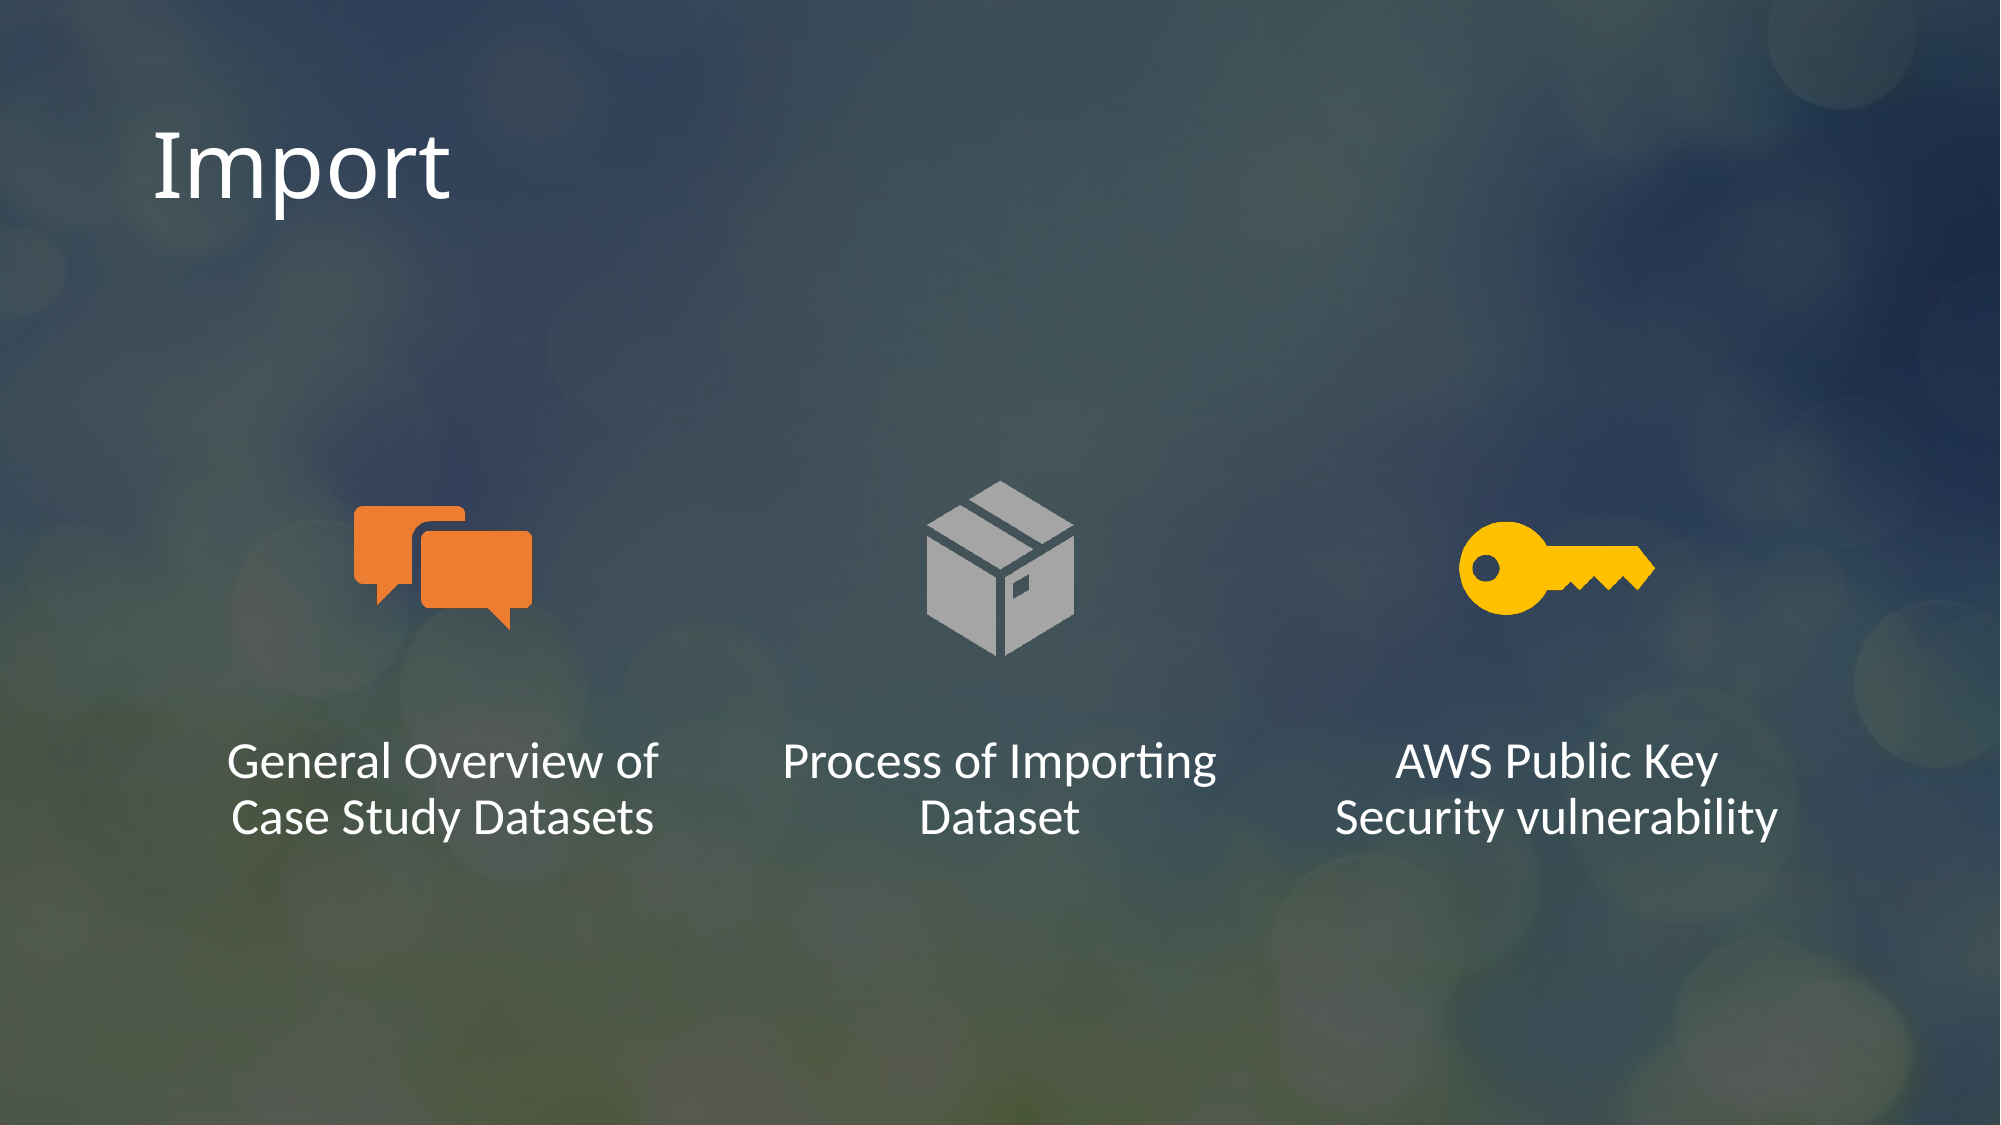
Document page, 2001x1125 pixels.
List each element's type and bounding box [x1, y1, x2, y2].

list [137, 299, 1863, 1014]
picture [0, 0, 2000, 1125]
